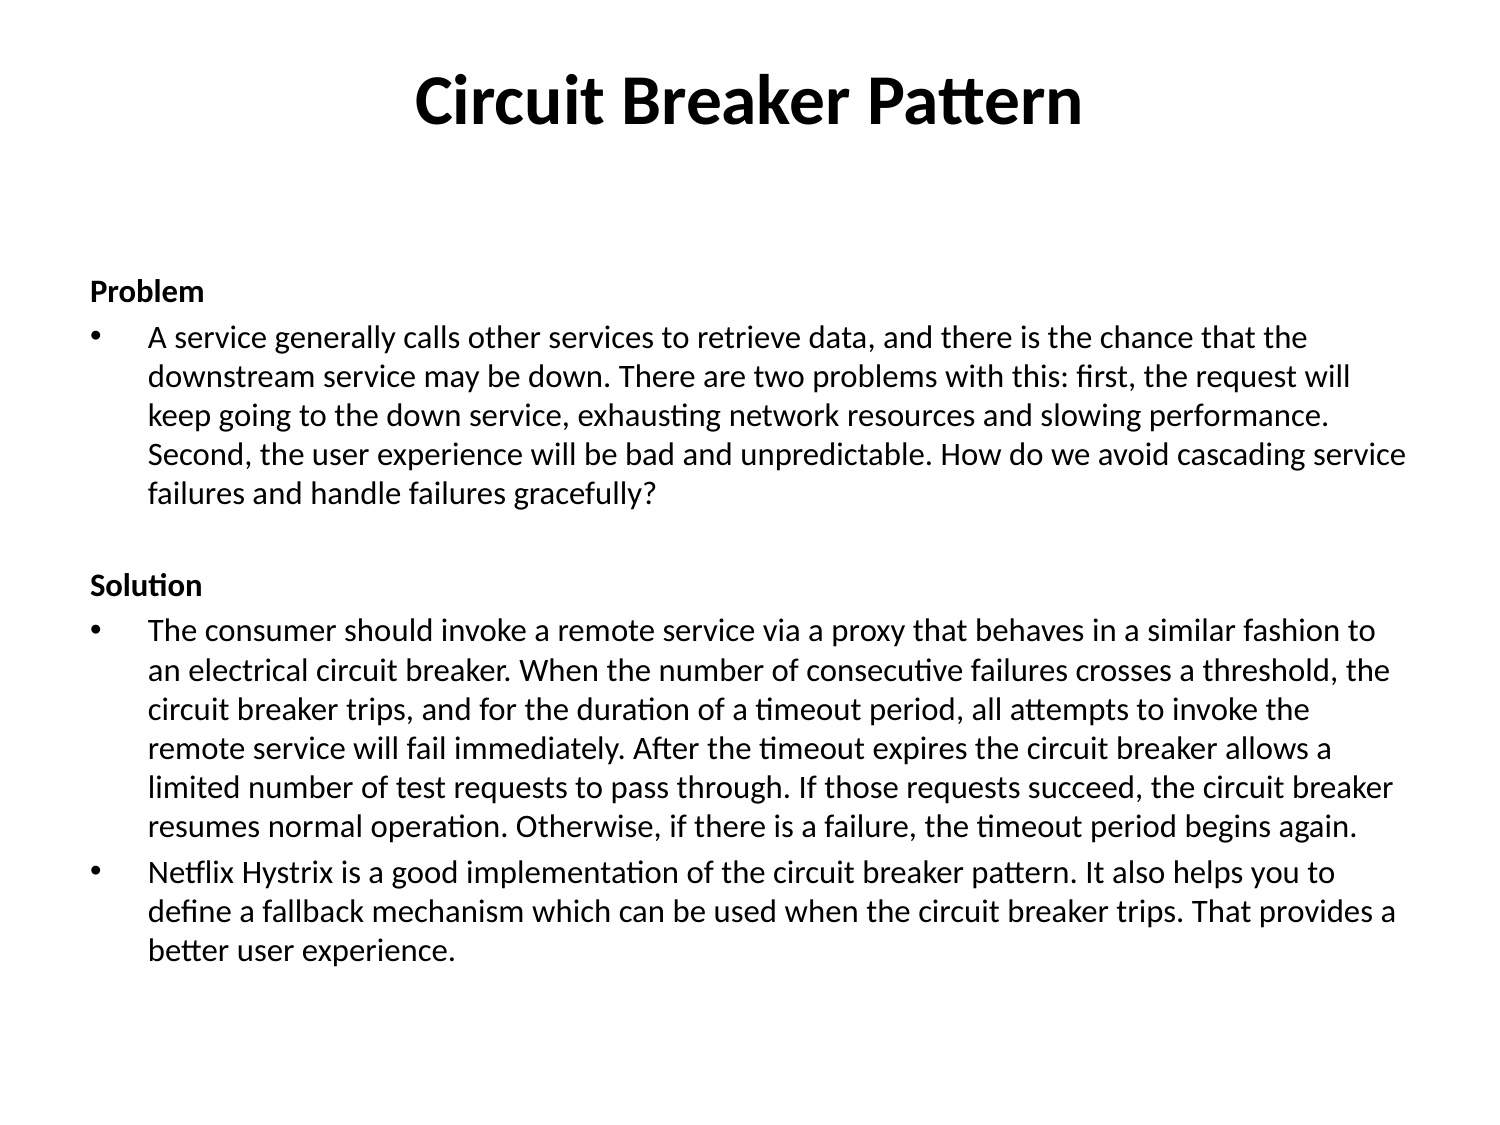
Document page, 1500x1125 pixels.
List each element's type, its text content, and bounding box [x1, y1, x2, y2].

list Problem A service generally calls other services to retrieve data, and there is the chance that the downstream service may be down. There are two problems with this: first, the request will keep going to the down service, exhausting network resources and slowing performance. Second, the user experience will be bad and unpredictable. How do we avoid cascading service failures and handle failures gracefully? Solution The consumer should invoke a remote service via a proxy that behaves in a similar fashion to an electrical circuit breaker. When the number of consecutive failures crosses a threshold, the circuit breaker trips, and for the duration of a timeout period, all attempts to invoke the remote service will fail immediately. After the timeout expires the circuit breaker allows a limited number of test requests to pass through. If those requests succeed, the circuit breaker resumes normal operation. Otherwise, if there is a failure, the timeout period begins again. Netflix Hystrix is a good implementation of the circuit breaker pattern. It also helps you to define a fallback mechanism which can be used when the circuit breaker trips. That provides a better user experience. [75, 262, 1425, 1005]
title Circuit Breaker Pattern [75, 45, 1425, 233]
